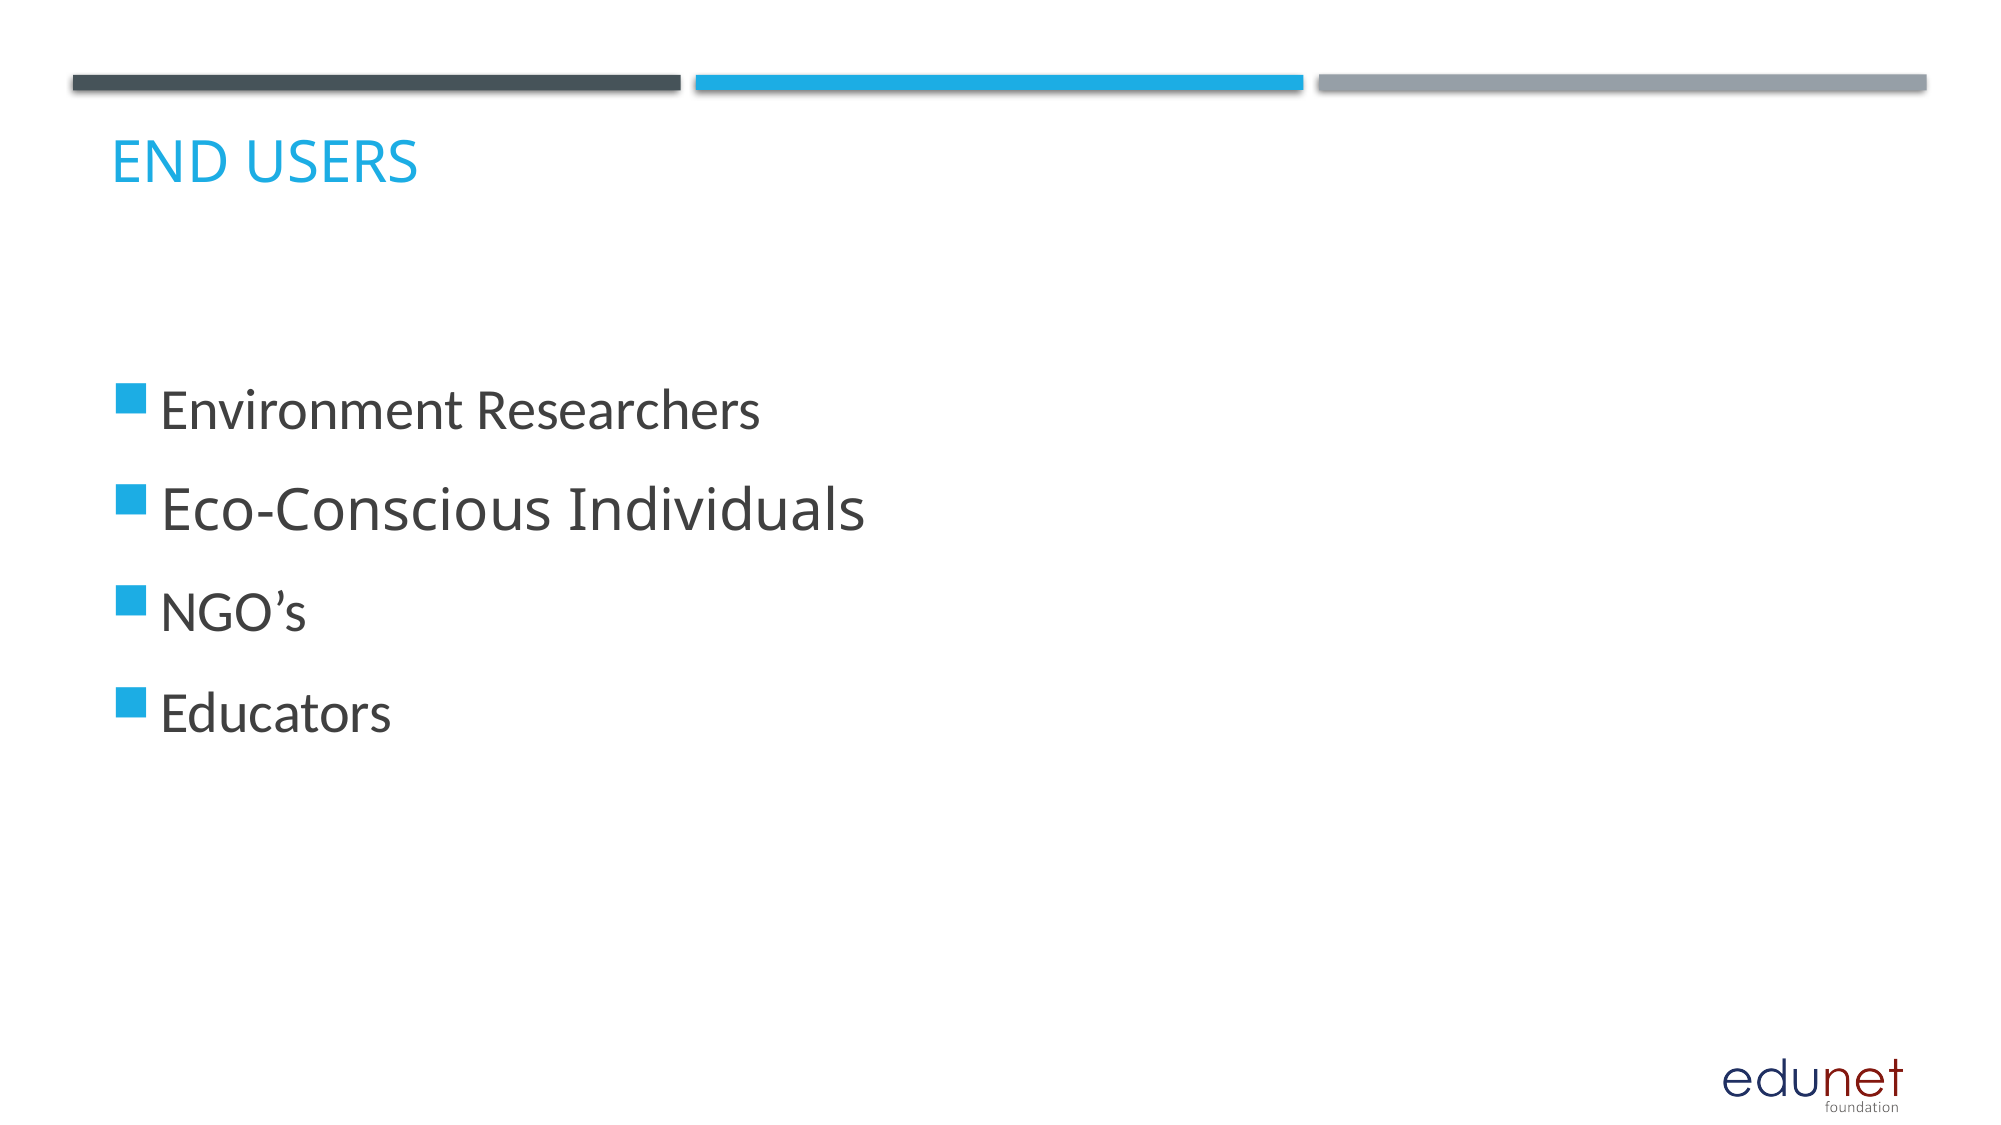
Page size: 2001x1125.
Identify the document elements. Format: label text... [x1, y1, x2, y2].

list Environment Researchers Eco-Conscious Individuals NGO’s Educators [95, 72, 1905, 1036]
picture [1719, 1056, 1905, 1116]
